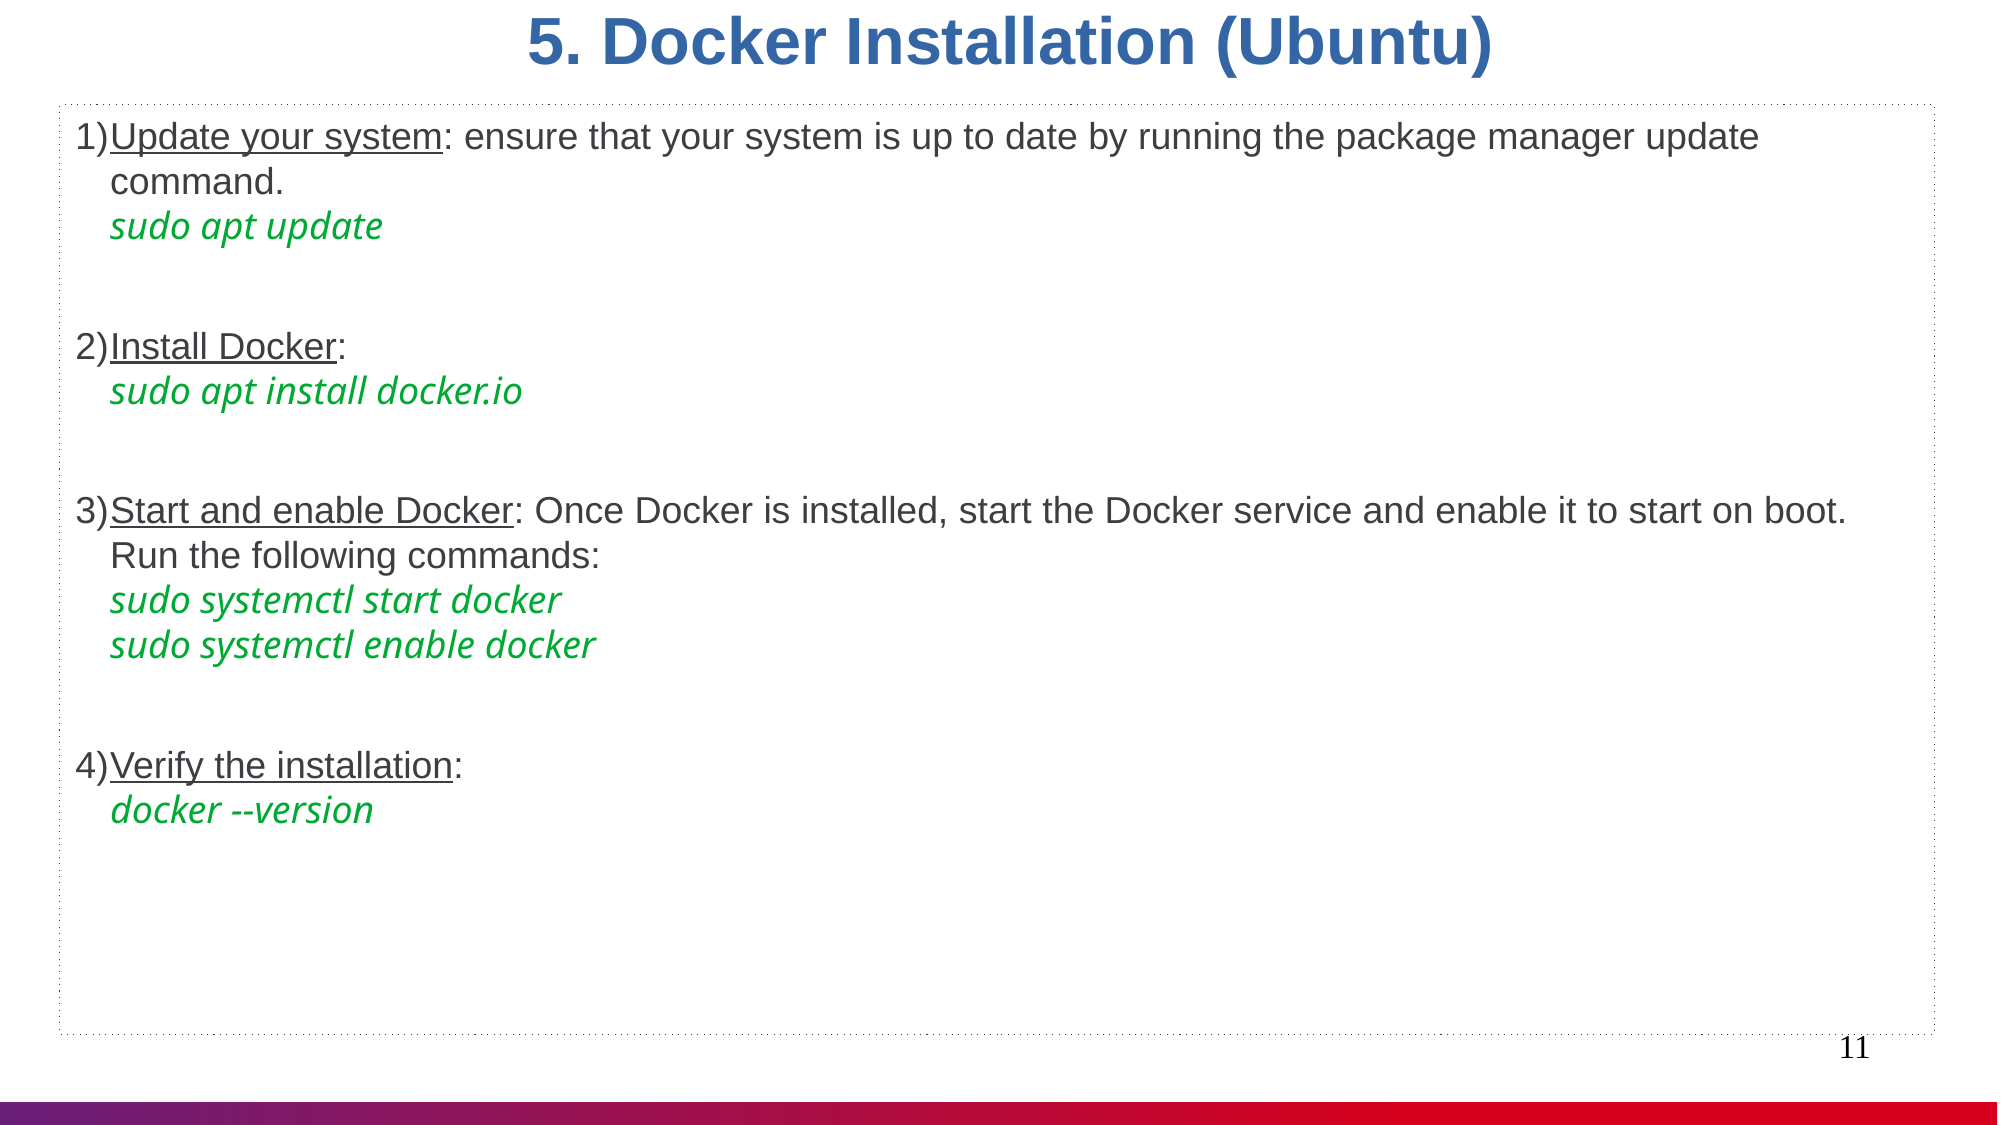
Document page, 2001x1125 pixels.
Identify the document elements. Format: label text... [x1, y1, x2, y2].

text_box 1 [1724, 1017, 1985, 1085]
text_box 5. Docker Installation (Ubuntu) [112, 0, 1910, 104]
text_box Update your system: ensure that your system is up to date by running the package manager update command. sudo apt update Install Docker: sudo apt install docker.io Start and enable Docker: Once Docker is installed, start the Docker service and enable it to start on boot. Run the following commands: sudo systemctl start docker sudo systemctl enable docker Verify the installation: docker --version [59, 104, 1935, 1035]
